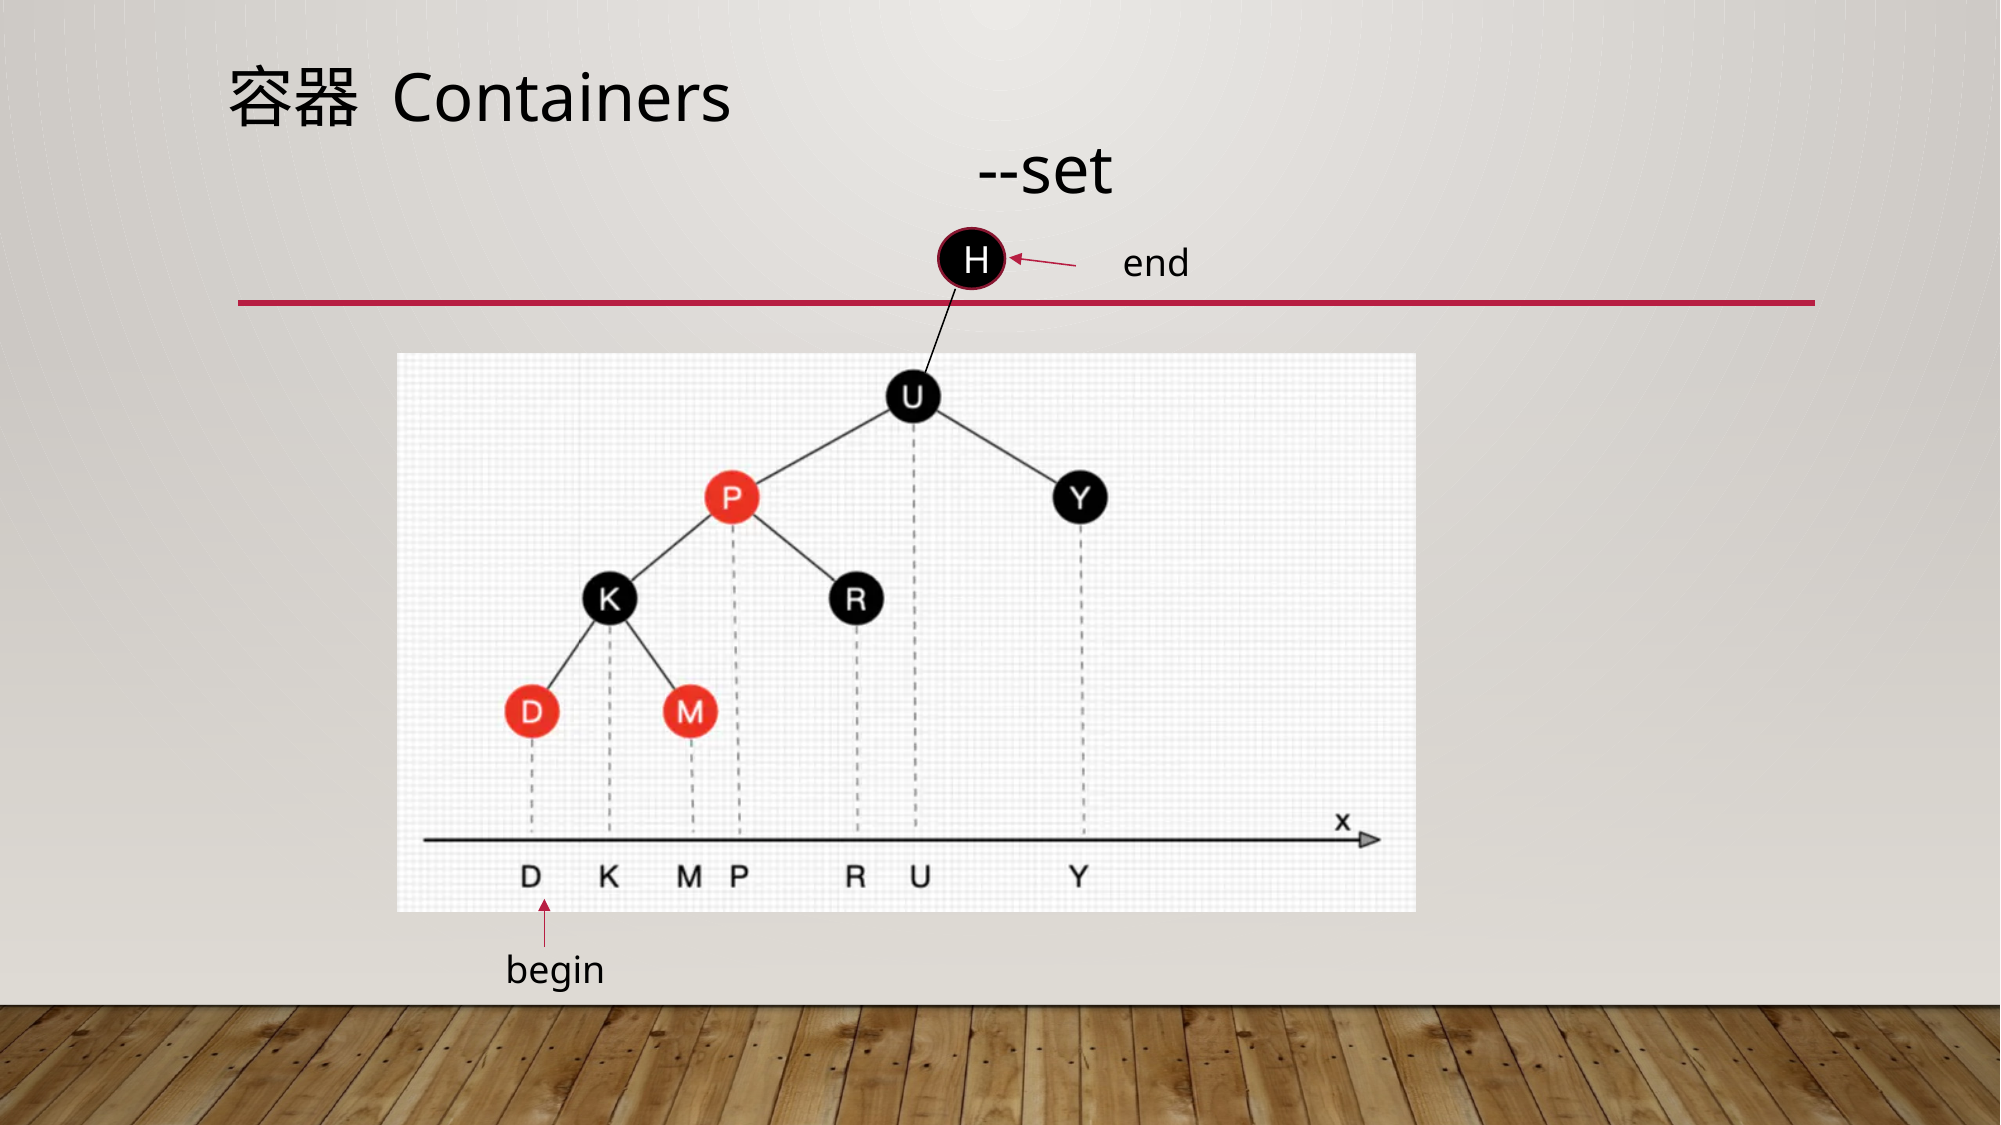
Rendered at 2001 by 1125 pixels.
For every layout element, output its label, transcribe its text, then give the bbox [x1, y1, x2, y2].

text_box end [1107, 231, 1253, 292]
text_box 容器 Containers --set [212, 56, 1788, 229]
text_box H [937, 226, 1007, 291]
picture [397, 352, 1416, 912]
text_box begin [490, 938, 636, 999]
picture [0, 1005, 2000, 1125]
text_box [1008, 257, 1077, 267]
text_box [924, 288, 956, 373]
